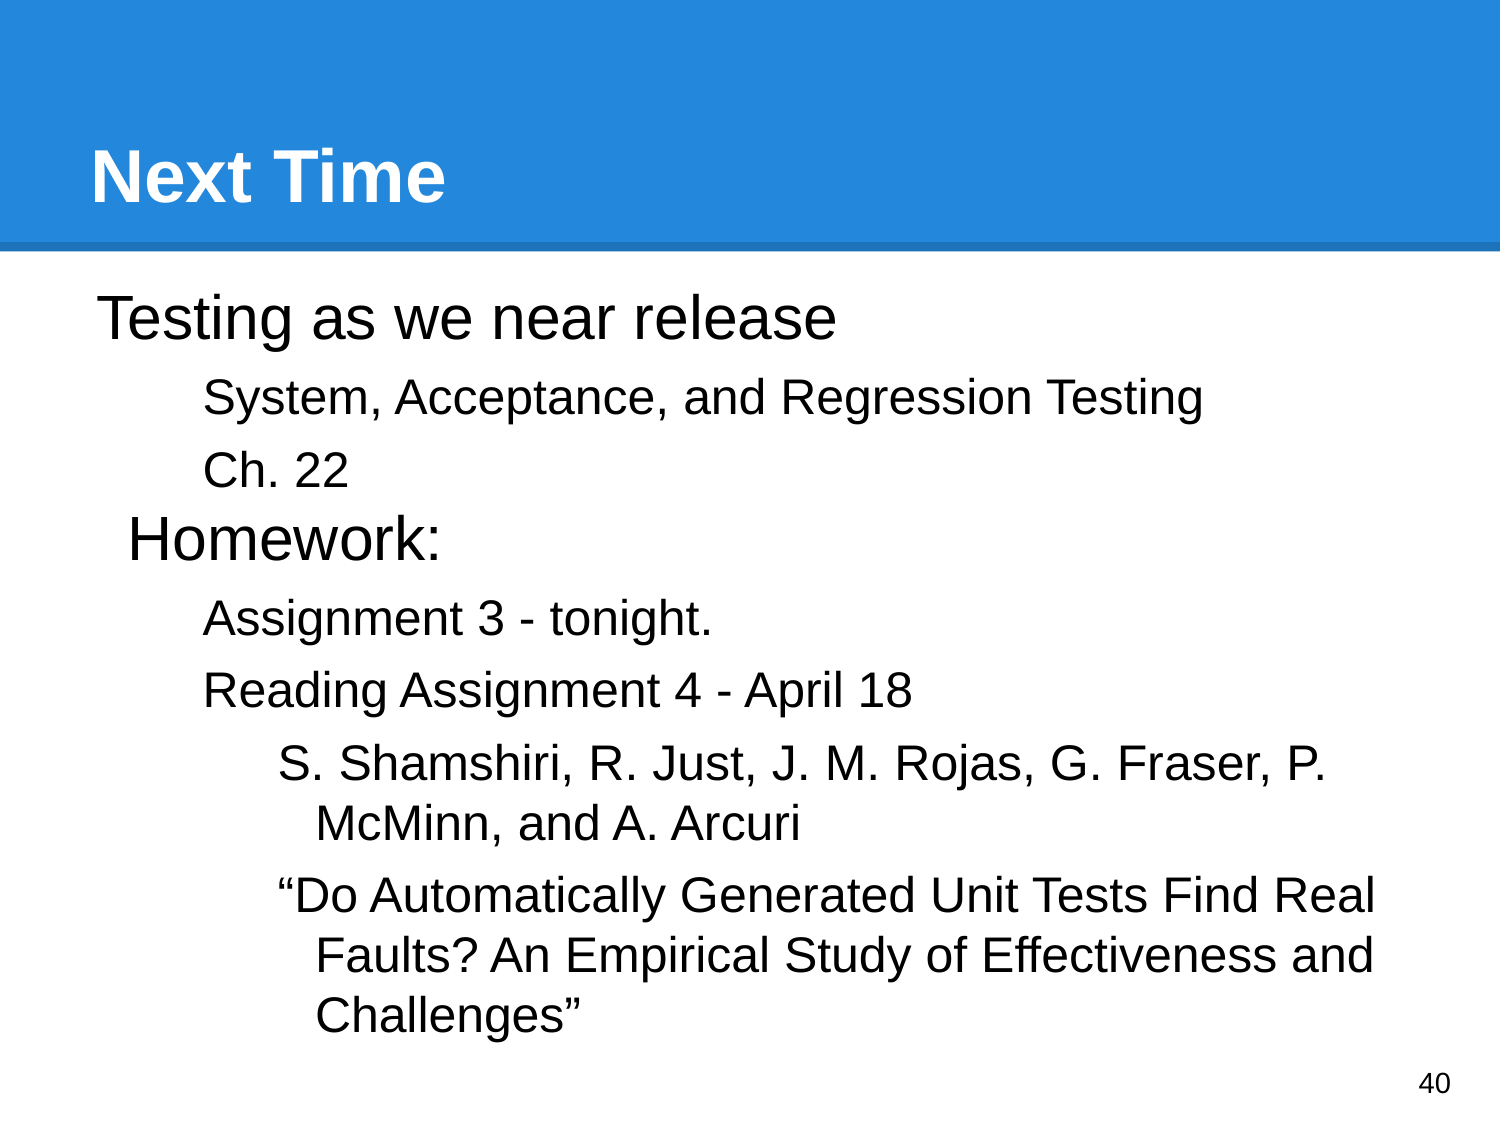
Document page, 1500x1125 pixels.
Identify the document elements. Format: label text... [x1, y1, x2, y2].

title Next Time [75, 45, 1425, 233]
slide_number ‹#› [1403, 1038, 1494, 1125]
list Testing as we near release System, Acceptance, and Regression Testing Ch. 22 Homework: Assignment 3 - tonight. Reading Assignment 4 - April 18 S. Shamshiri, R. Just, J. M. Rojas, G. Fraser, P. McMinn, and A. Arcuri “Do Automatically Generated Unit Tests Find Real Faults? An Empirical Study of Effectiveness and Challenges” [75, 262, 1425, 1078]
